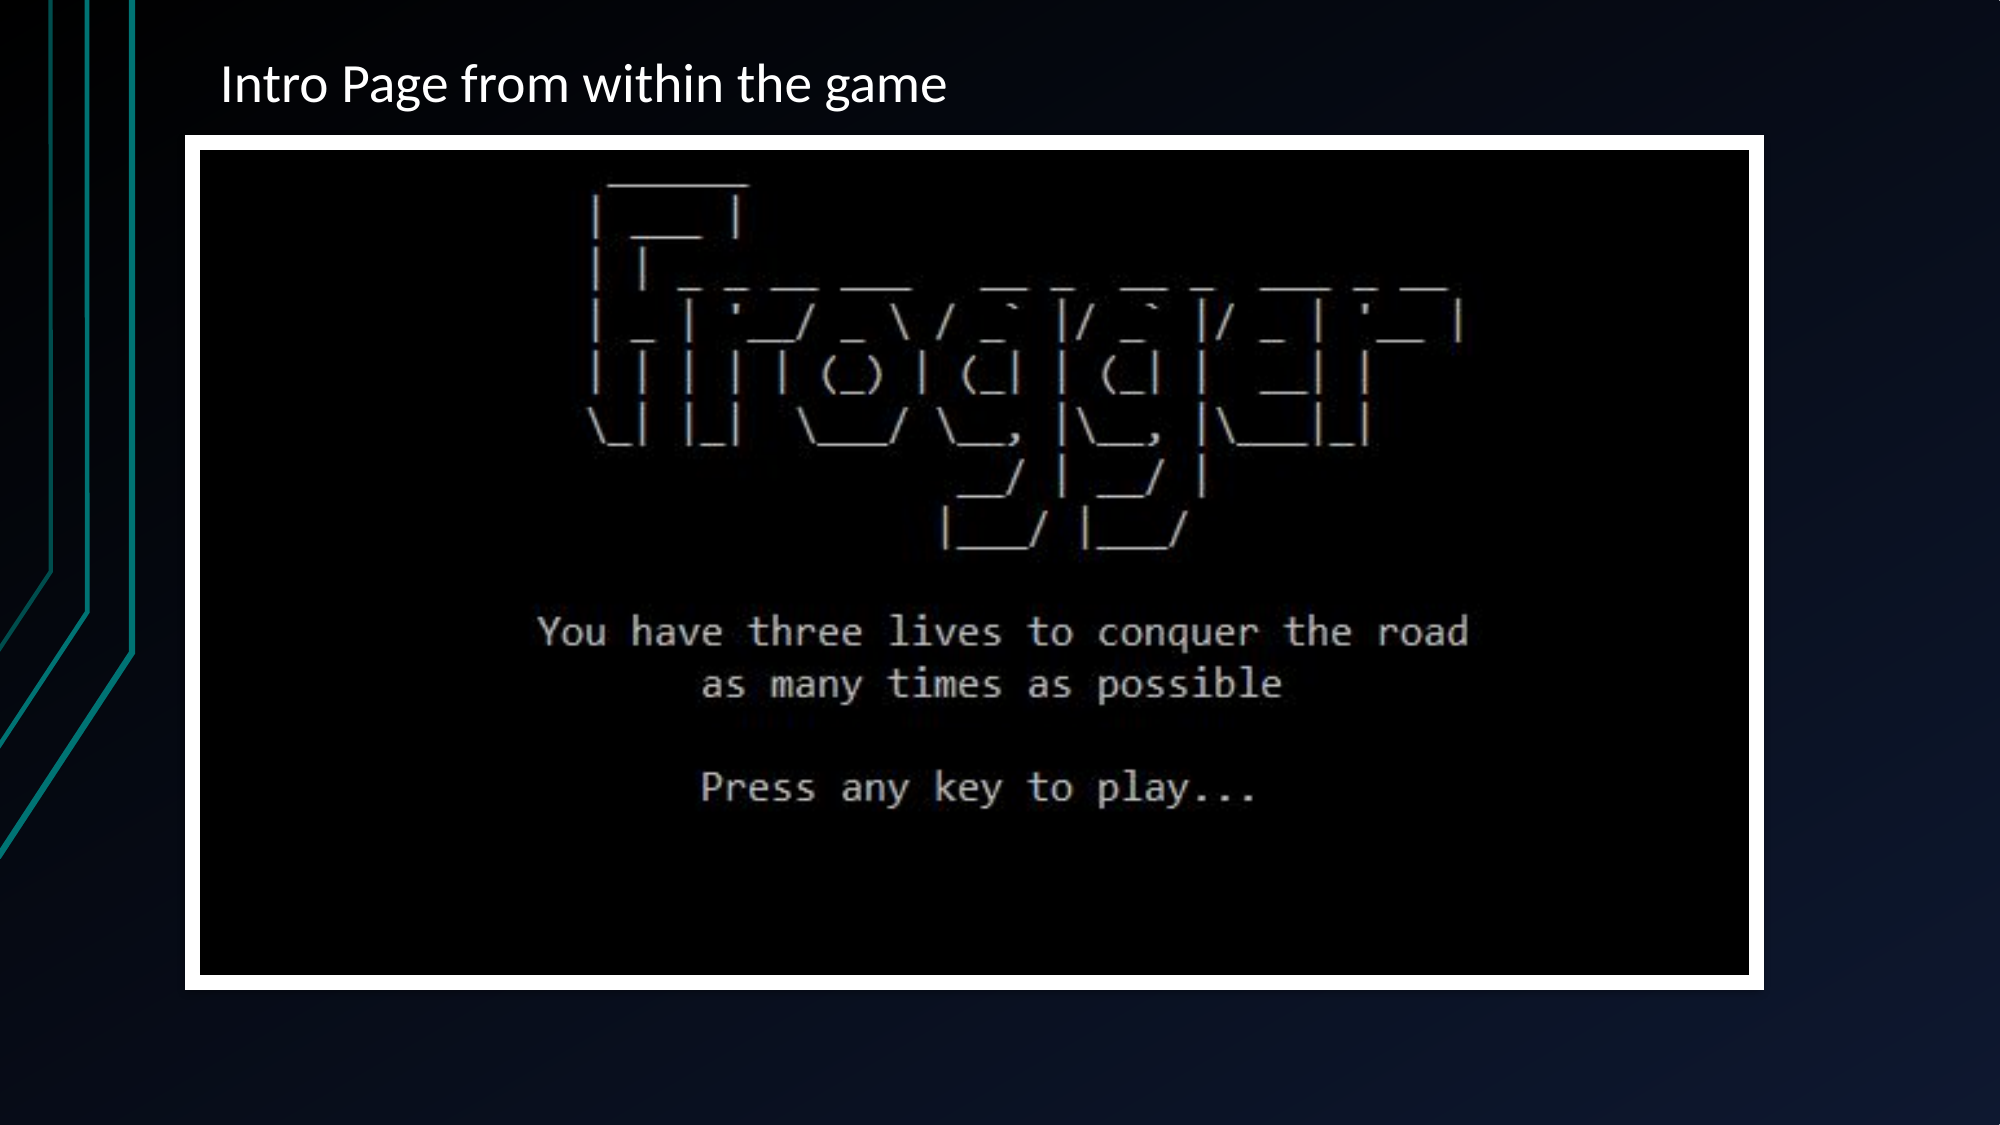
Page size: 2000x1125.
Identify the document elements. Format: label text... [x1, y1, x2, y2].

title Intro Page from within the game [199, 45, 1900, 125]
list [199, 149, 1750, 976]
